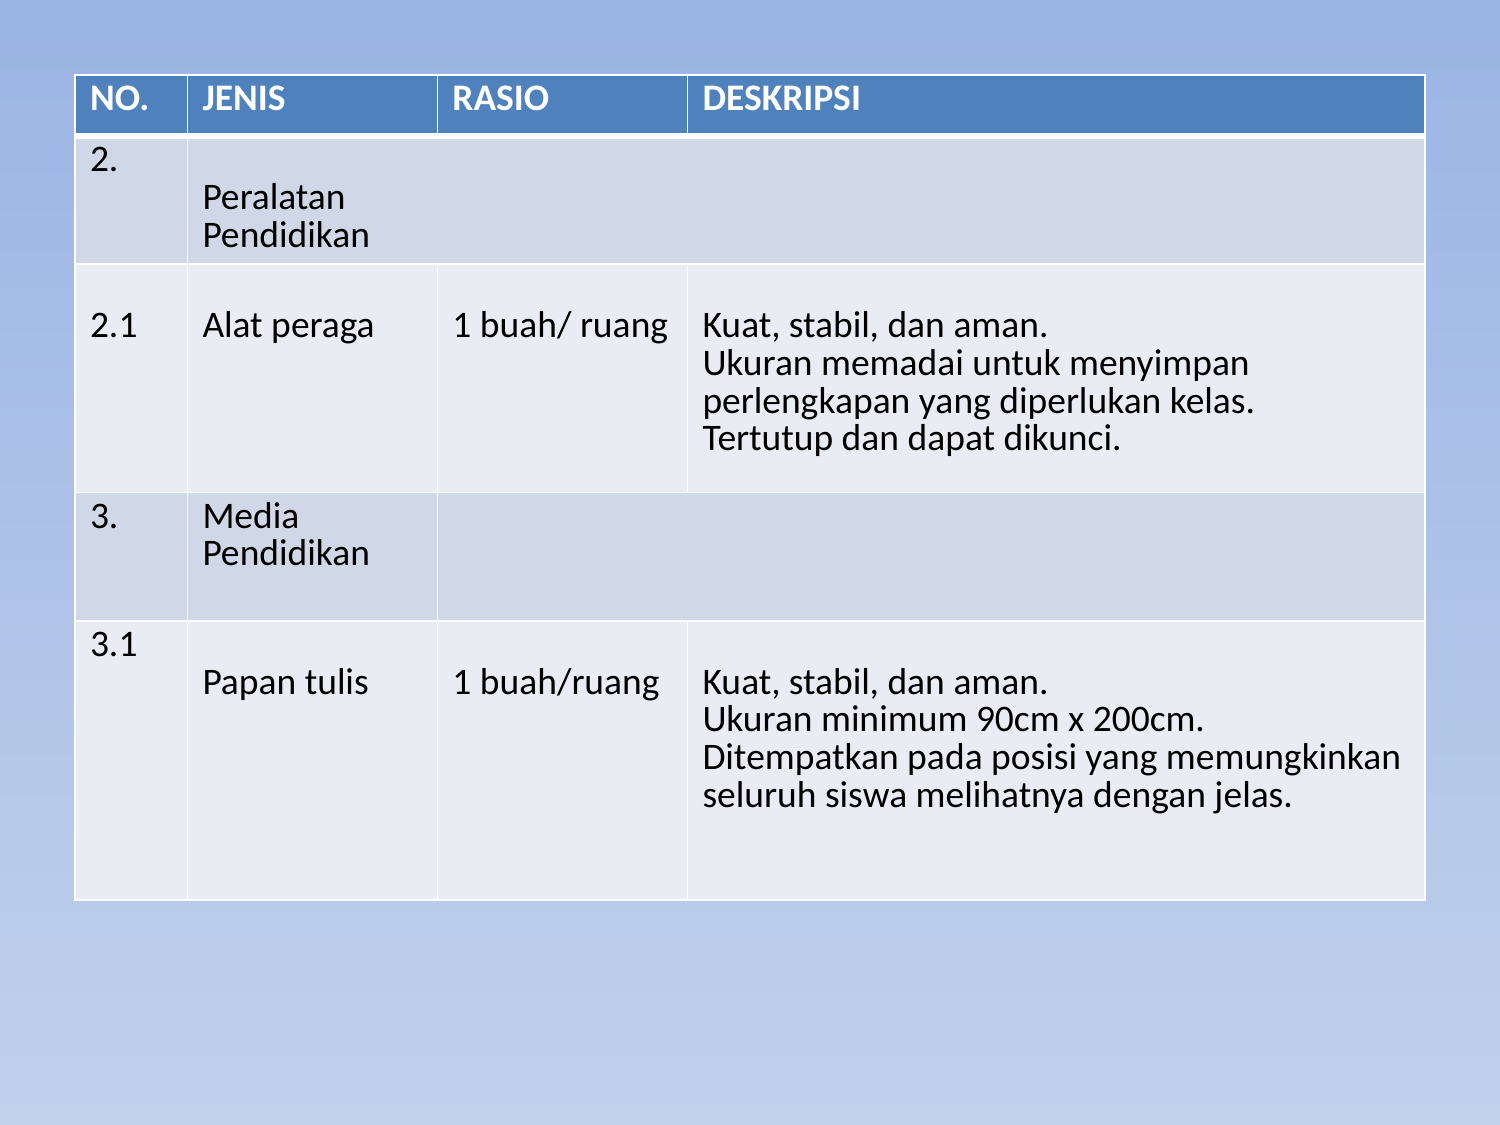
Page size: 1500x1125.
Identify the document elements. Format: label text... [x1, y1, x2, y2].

table_cell Alat peraga [188, 265, 437, 492]
table_cell 1 buah/ruang [438, 622, 687, 899]
table_cell Kuat, stabil, dan aman. Ukuran minimum 90cm x 200cm. Ditempatkan pada posisi yang memungkinkan seluruh siswa melihatnya dengan jelas. [688, 622, 1424, 899]
table_cell [438, 493, 1424, 620]
table_header RASIO [438, 76, 687, 133]
table_header JENIS [188, 76, 437, 133]
table_cell 3. [76, 493, 187, 620]
table_cell 2.1 [76, 265, 187, 492]
table_header DESKRIPSI [688, 76, 1424, 133]
table_cell Media Pendidikan [188, 493, 437, 620]
table_cell 3.1 [76, 622, 187, 899]
table_cell 2. [76, 139, 187, 263]
table_cell Peralatan Pendidikan [188, 139, 1424, 263]
table_cell 1 buah/ ruang [438, 265, 687, 492]
table_cell Papan tulis [188, 622, 437, 899]
table_header NO. [76, 76, 187, 133]
table_cell Kuat, stabil, dan aman. Ukuran memadai untuk menyimpan perlengkapan yang diperlukan kelas. Tertutup dan dapat dikunci. [688, 265, 1424, 492]
